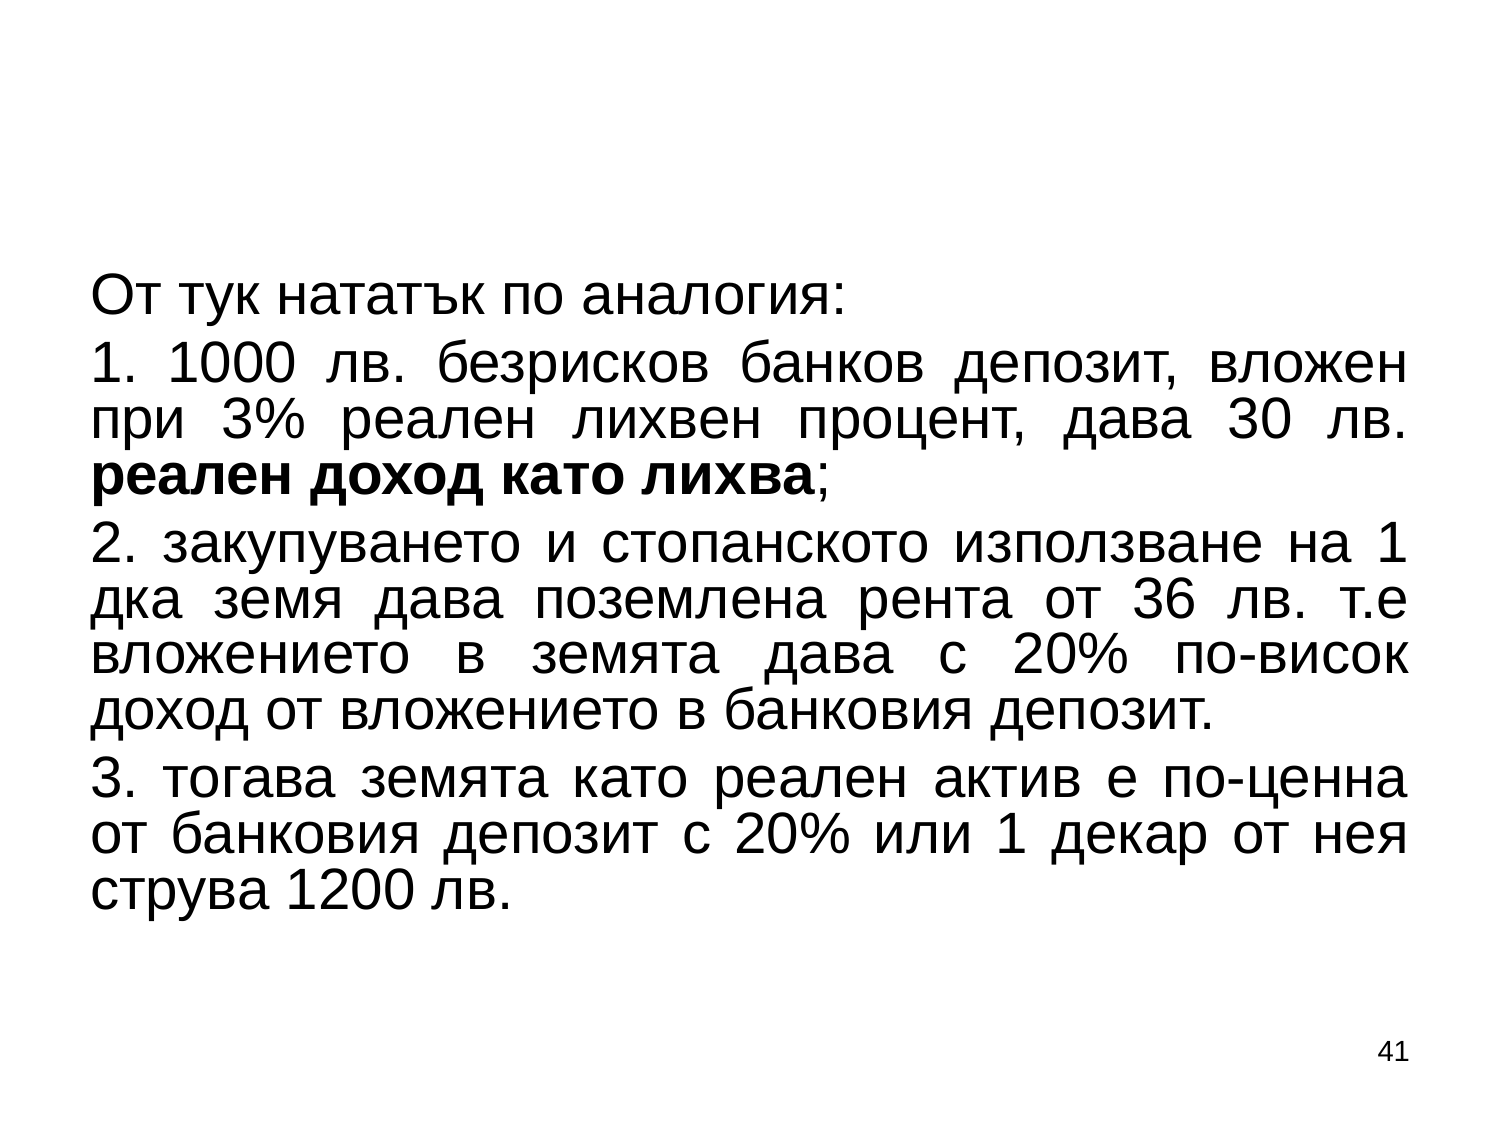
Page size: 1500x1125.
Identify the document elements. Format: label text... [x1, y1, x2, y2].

list От тук нататък по аналогия: 1. 1000 лв. безрисков банков депозит, вложен при 3% реален лихвен процент, дава 30 лв. реален доход като лихва; 2. закупуването и стопанското използване на 1 дка земя дава поземлена рента от 36 лв. т.е вложението в земята дава с 20% по-висок доход от вложението в банковия депозит. 3. тогава земята като реален актив е по-ценна от банковия депозит с 20% или 1 декар от нея струва 1200 лв. [75, 262, 1425, 1005]
slide_number 41 [1074, 1024, 1425, 1103]
